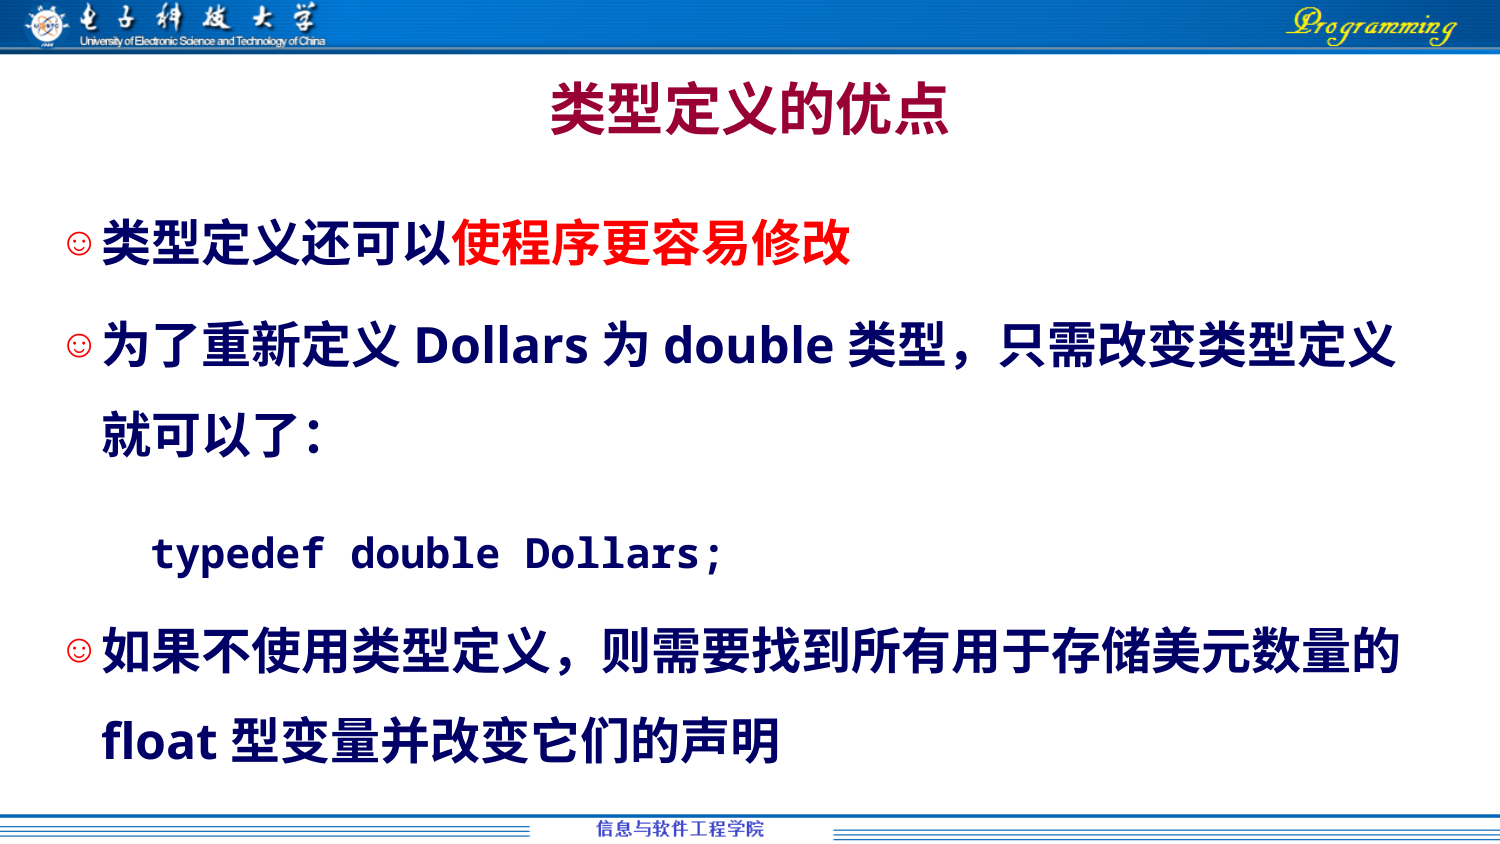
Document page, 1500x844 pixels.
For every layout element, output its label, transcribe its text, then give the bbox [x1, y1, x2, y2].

title 类型定义的优点 [112, 65, 1388, 150]
list 类型定义还可以使程序更容易修改 为了重新定义Dollars为double类型，只需改变类型定义就可以了： typedef double Dollars; 如果不使用类型定义，则需要找到所有用于存储美元数量的float型变量并改变它们的声明 [43, 173, 1457, 812]
picture [0, 0, 1500, 844]
